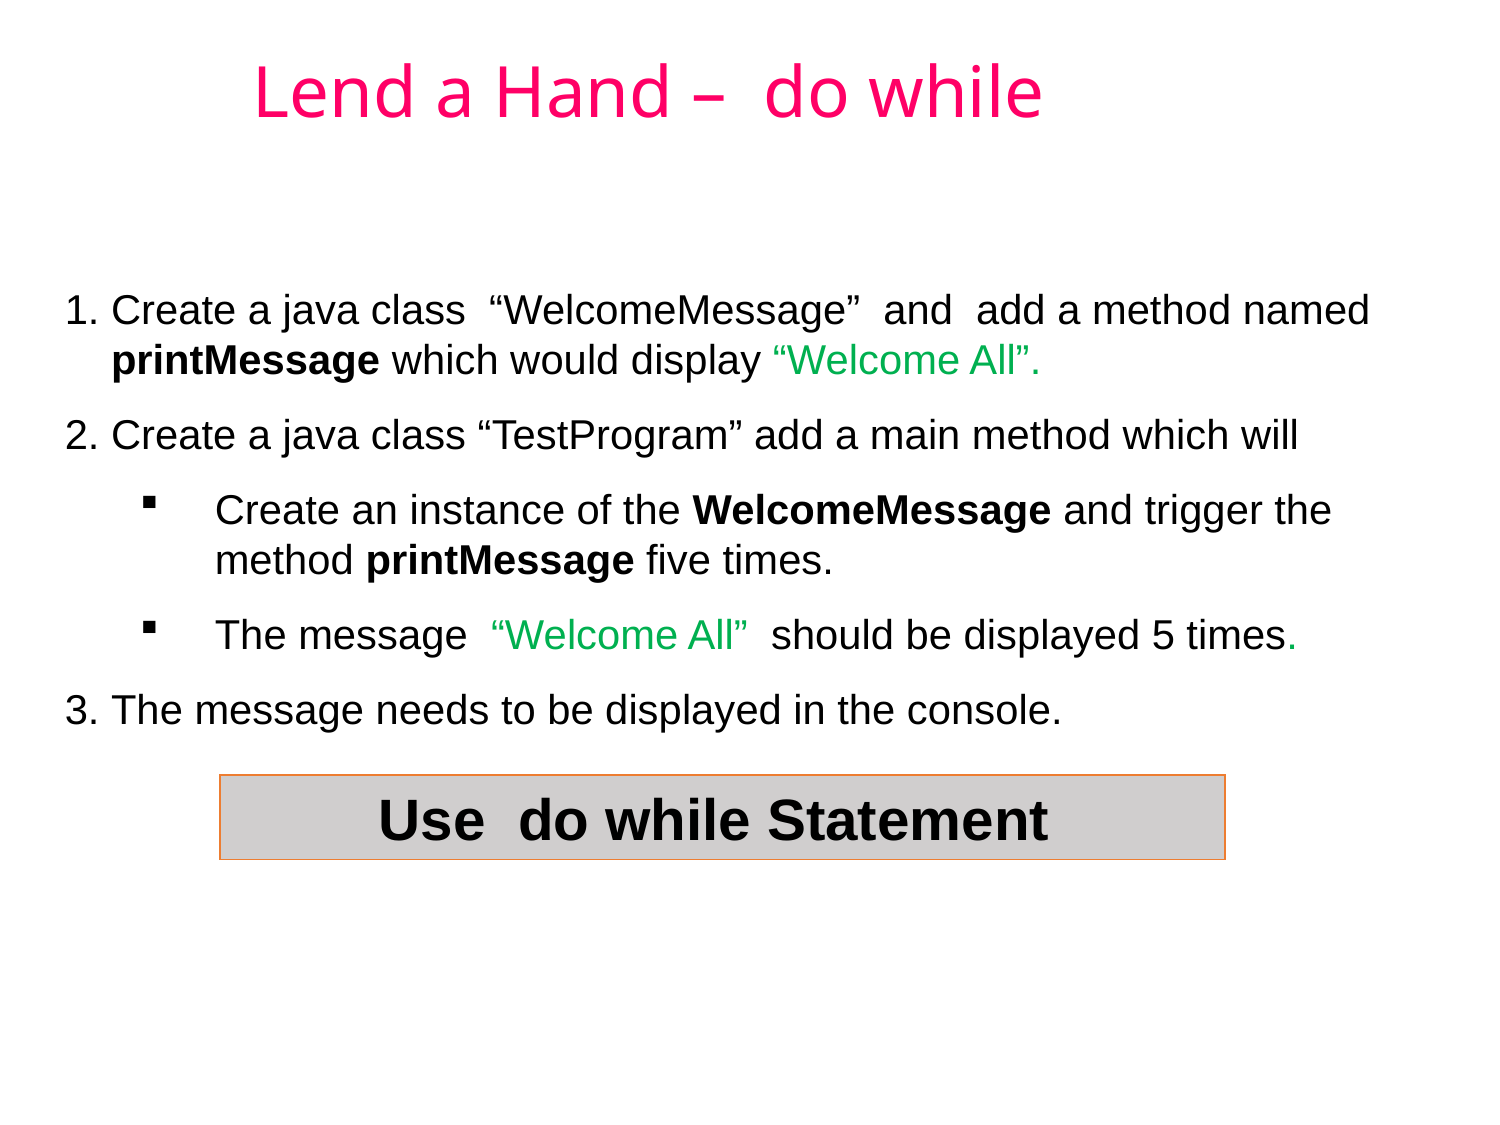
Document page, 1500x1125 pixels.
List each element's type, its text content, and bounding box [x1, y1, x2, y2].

text_box Use do while Statement [220, 774, 1225, 860]
title Lend a Hand – do while [237, 2, 1500, 188]
text_box Create a java class “WelcomeMessage” and add a method named printMessage which would display “Welcome All”. Create a java class “TestProgram” add a main method which will Create an instance of the WelcomeMessage and trigger the method printMessage five times. The message “Welcome All” should be displayed 5 times. The message needs to be displayed in the console. [50, 275, 1438, 740]
